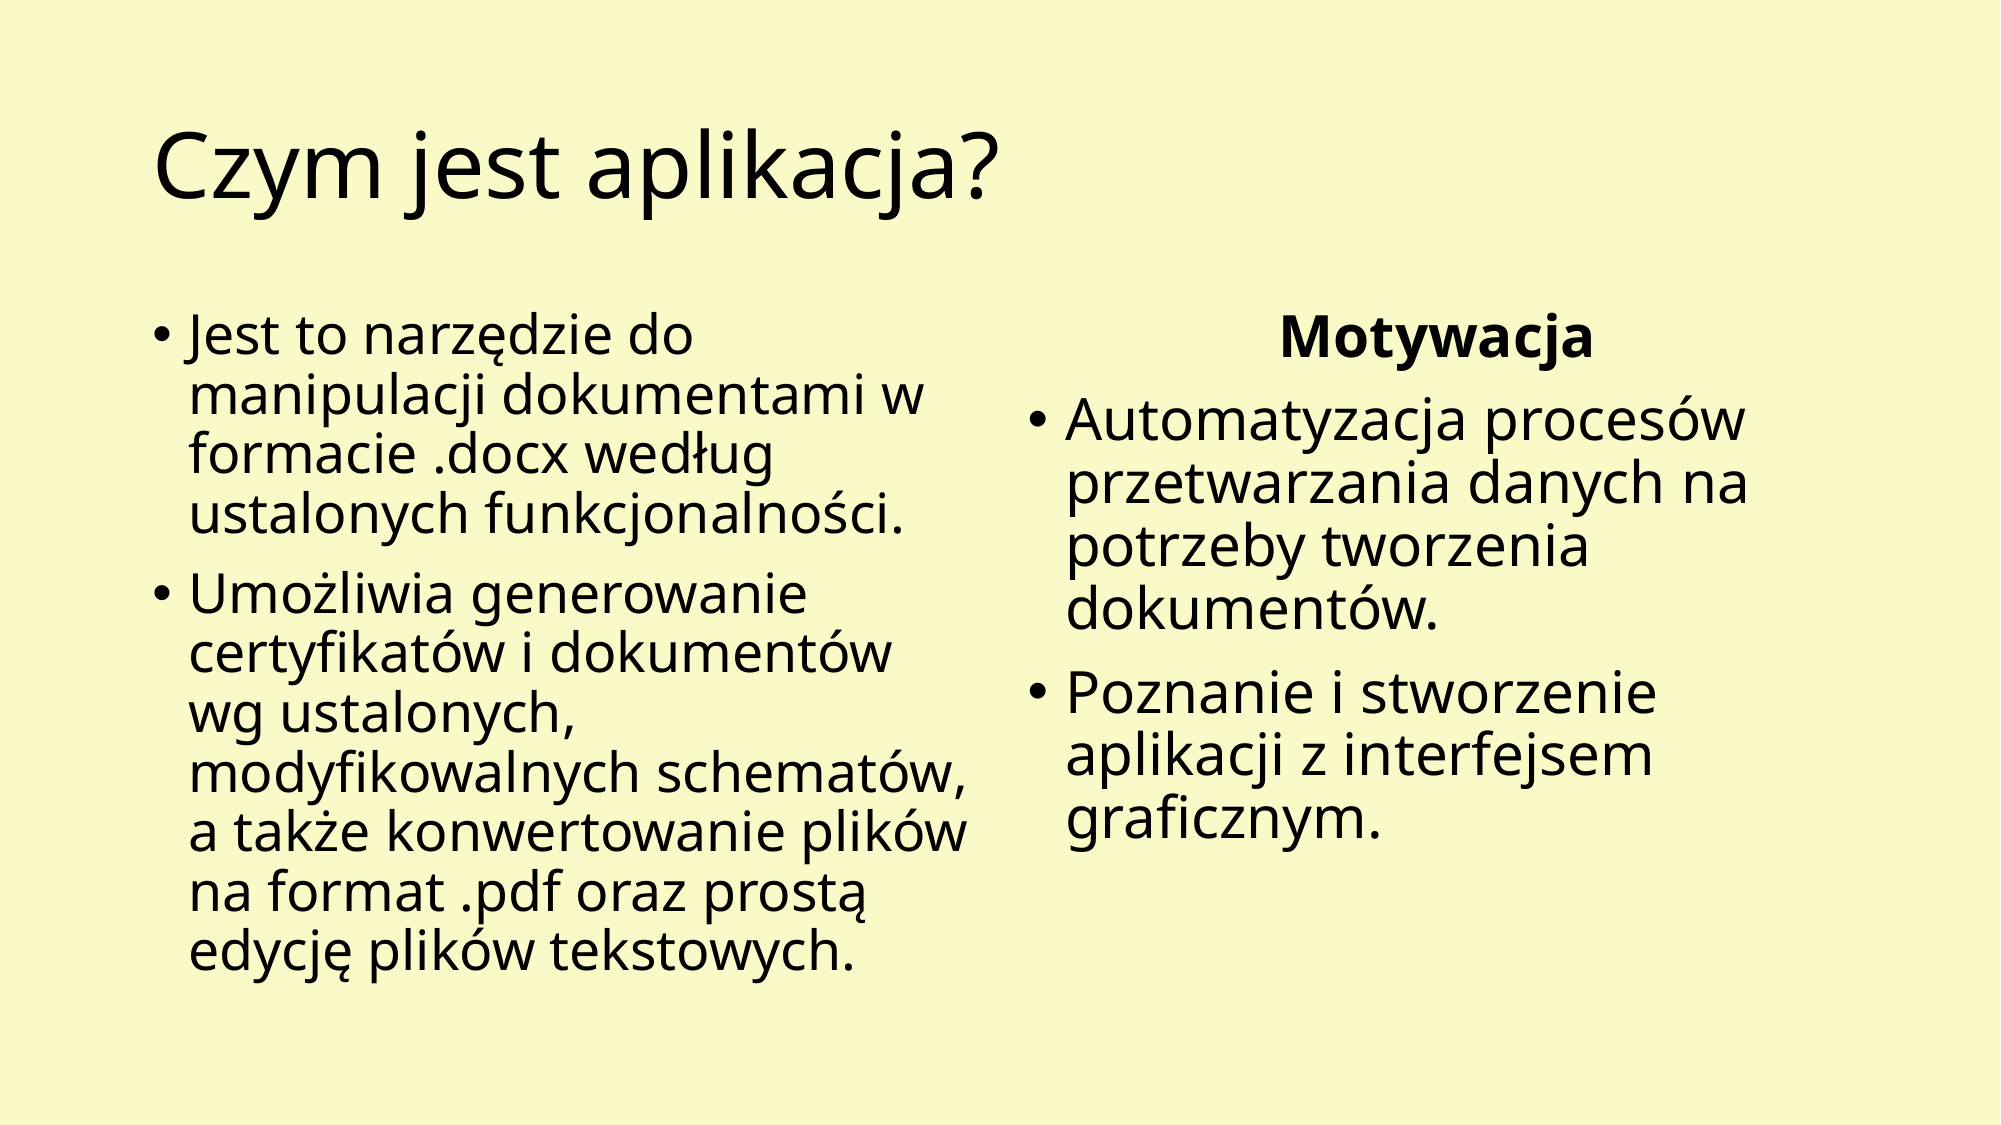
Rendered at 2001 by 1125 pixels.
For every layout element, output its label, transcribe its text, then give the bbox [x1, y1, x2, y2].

list Jest to narzędzie do manipulacji dokumentami w formacie .docx według ustalonych funkcjonalności. Umożliwia generowanie certyfikatów i dokumentów wg ustalonych, modyfikowalnych schematów, a także konwertowanie plików na format .pdf oraz prostą edycję plików tekstowych. [137, 299, 988, 1014]
title Czym jest aplikacja? [137, 59, 1863, 278]
list Motywacja Automatyzacja procesów przetwarzania danych na potrzeby tworzenia dokumentów. Poznanie i stworzenie aplikacji z interfejsem graficznym. [1012, 299, 1863, 1014]
